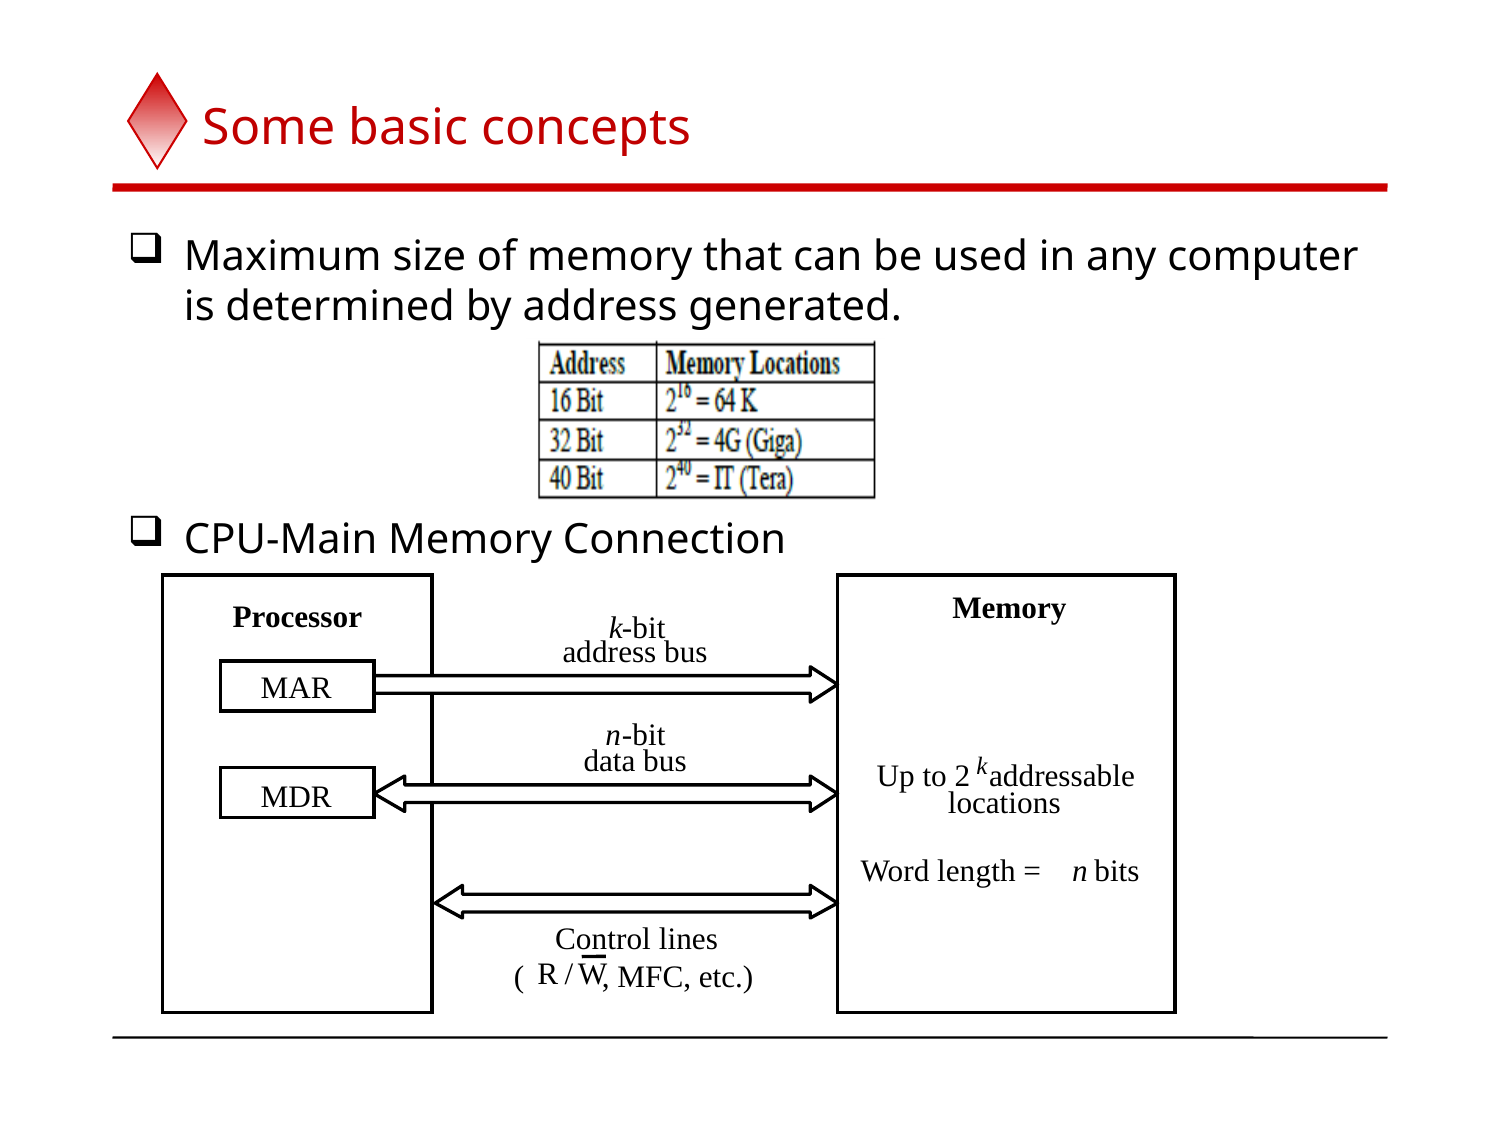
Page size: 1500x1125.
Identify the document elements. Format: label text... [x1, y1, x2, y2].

title Some basic concepts [187, 75, 1388, 175]
list Maximum size of memory that can be used in any computer is determined by address generated. CPU-Main Memory Connection [112, 220, 1388, 1025]
picture [526, 337, 885, 511]
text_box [162, 574, 1176, 1013]
